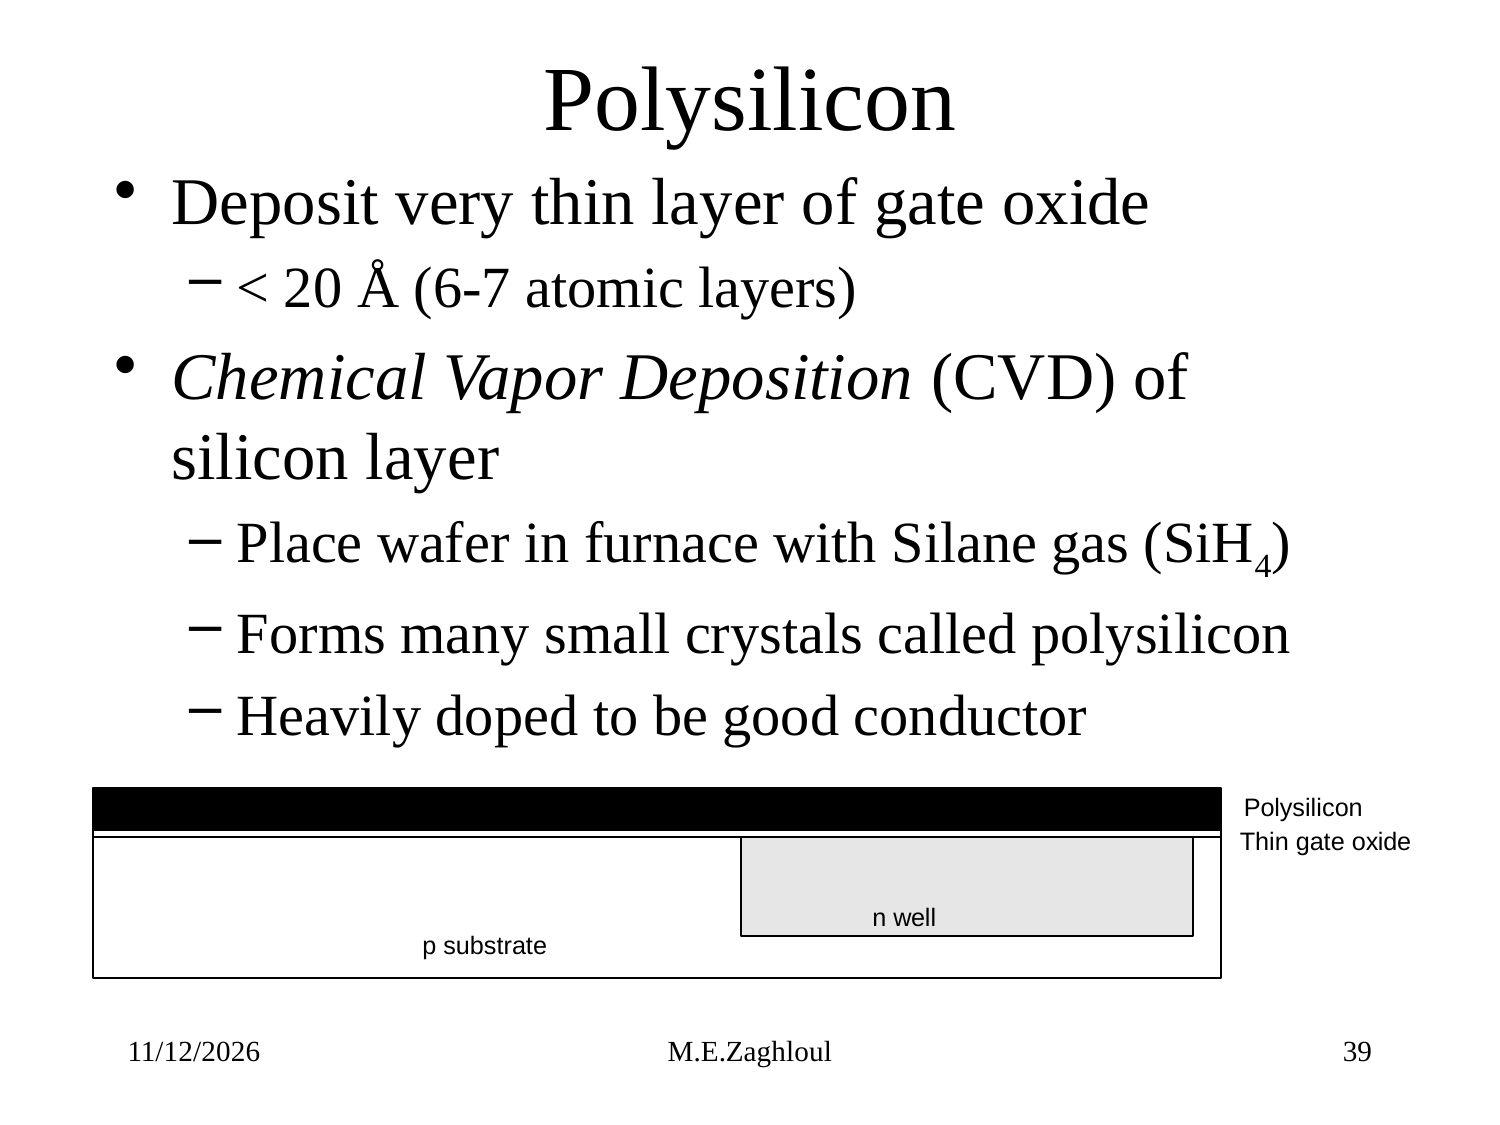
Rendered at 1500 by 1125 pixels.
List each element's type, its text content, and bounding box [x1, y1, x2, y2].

slide_number 39 [1074, 1024, 1388, 1101]
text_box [87, 781, 1426, 985]
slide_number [112, 1024, 426, 1101]
footer M.E.Zaghloul [512, 1024, 988, 1101]
list Deposit very thin layer of gate oxide < 20 Å (6-7 atomic layers) Chemical Vapor Deposition (CVD) of silicon layer Place wafer in furnace with Silane gas (SiH4) Forms many small crystals called polysilicon Heavily doped to be good conductor [99, 149, 1375, 780]
title Polysilicon [112, 0, 1388, 188]
